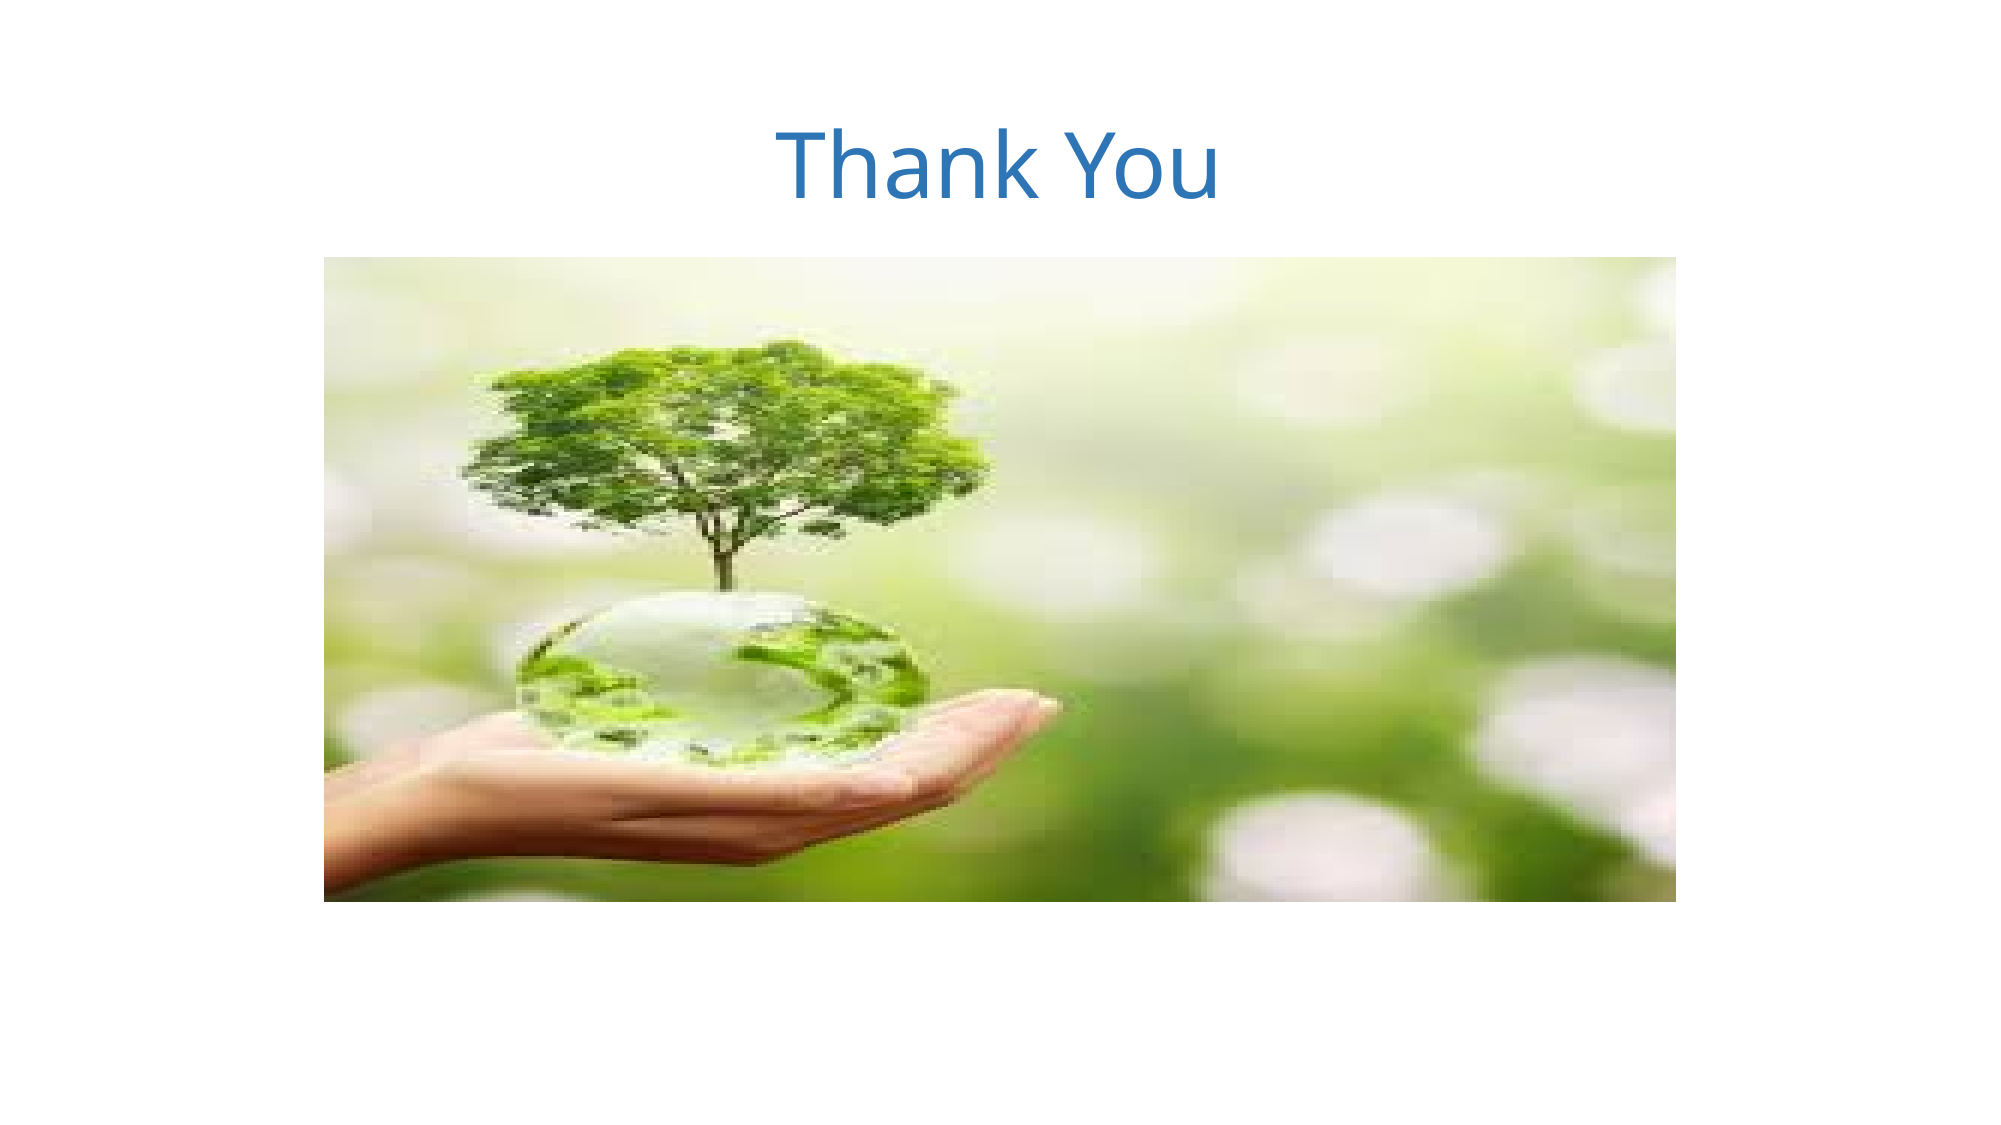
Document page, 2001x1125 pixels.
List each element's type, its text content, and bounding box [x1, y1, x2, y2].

text_box [365, 381, 1702, 939]
picture [324, 257, 1676, 902]
title Thank You [137, 59, 1863, 278]
